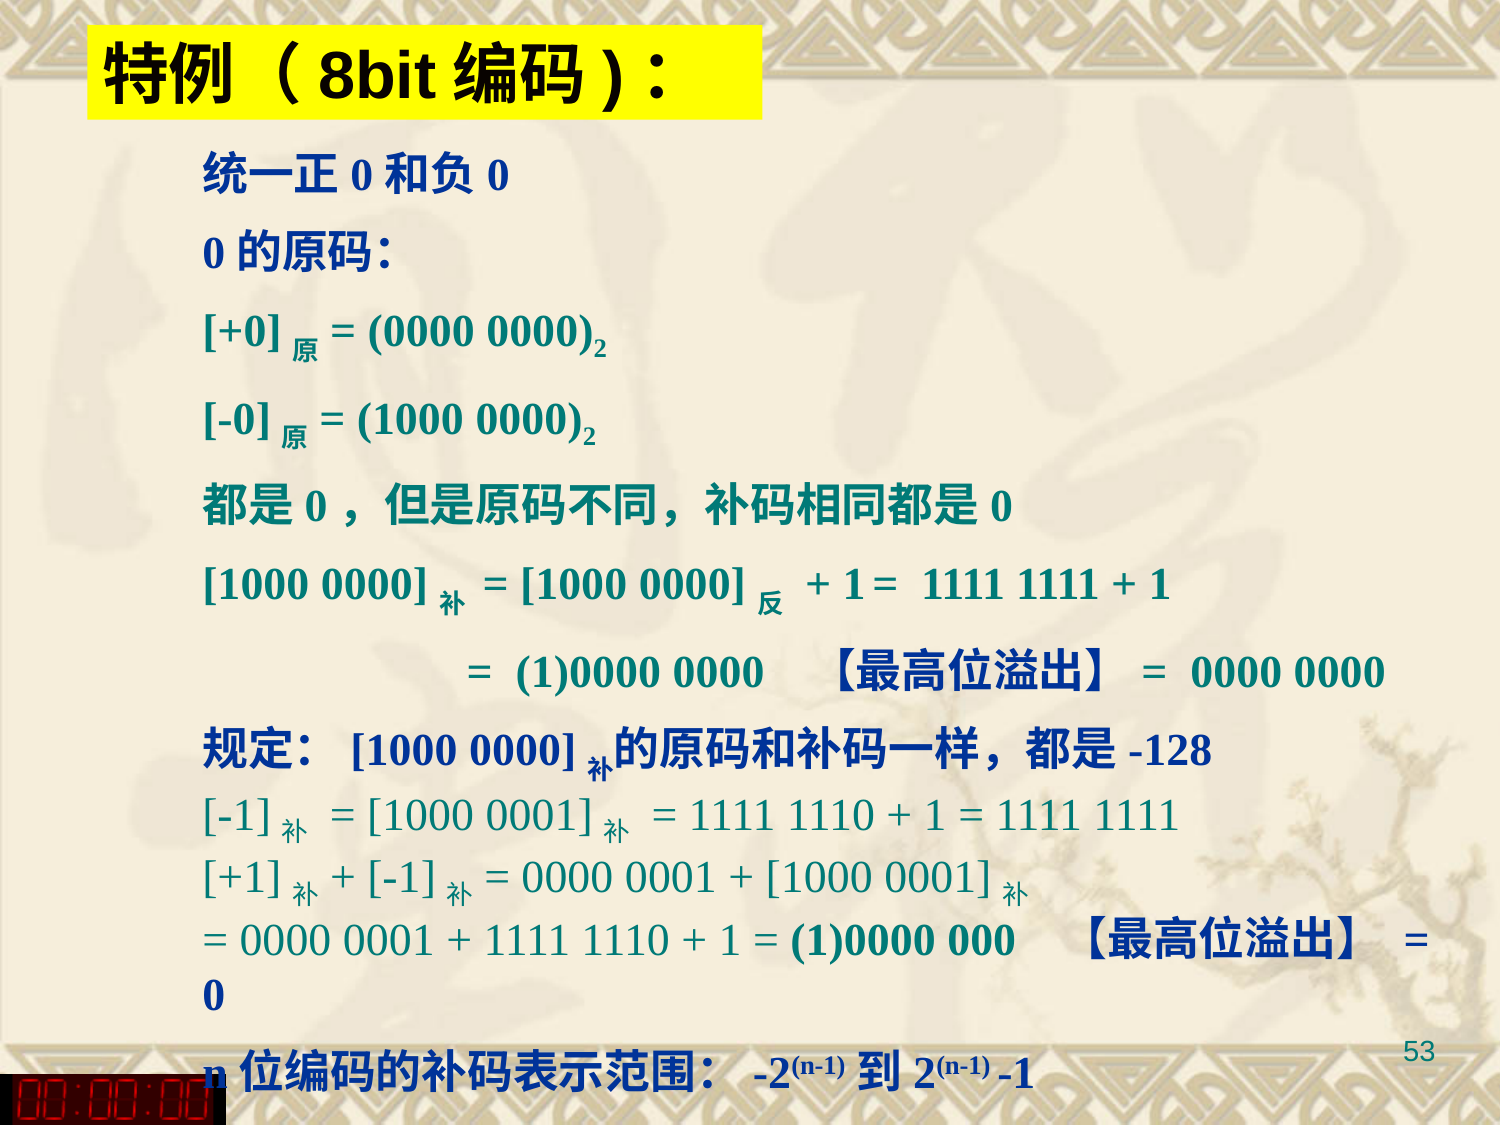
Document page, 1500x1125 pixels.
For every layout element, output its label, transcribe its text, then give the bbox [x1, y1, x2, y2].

slide_number 53 [1074, 1024, 1451, 1103]
picture [0, 0, 1500, 1125]
text_box 统一正0和负0 0的原码： [+0]原= (0000 0000)2 [-0]原= (1000 0000)2 都是0，但是原码不同，补码相同都是0 [1000 0000]补 = [1000 0000]反 + 1 = 1111 1111 + 1 = (1)0000 0000 【最高位溢出】= 0000 0000 规定：[1000 0000]补的原码和补码一样，都是-128 [-1]补 = [1000 0001]补 = 1111 1110 + 1 = 1111 1111 [+1]补+ [-1]补= 0000 0001 + [1000 0001]补 = 0000 0001 + 1111 1110 + 1 = (1)0000 000 【最高位溢出】 = 0 n位编码的补码表示范围：-2(n-1)到2(n-1) -1 8位编码：-128到127（0 ~ 127；-128 ~ -1） [187, 137, 1463, 1125]
text_box 特例（8bit编码)： [87, 24, 763, 120]
